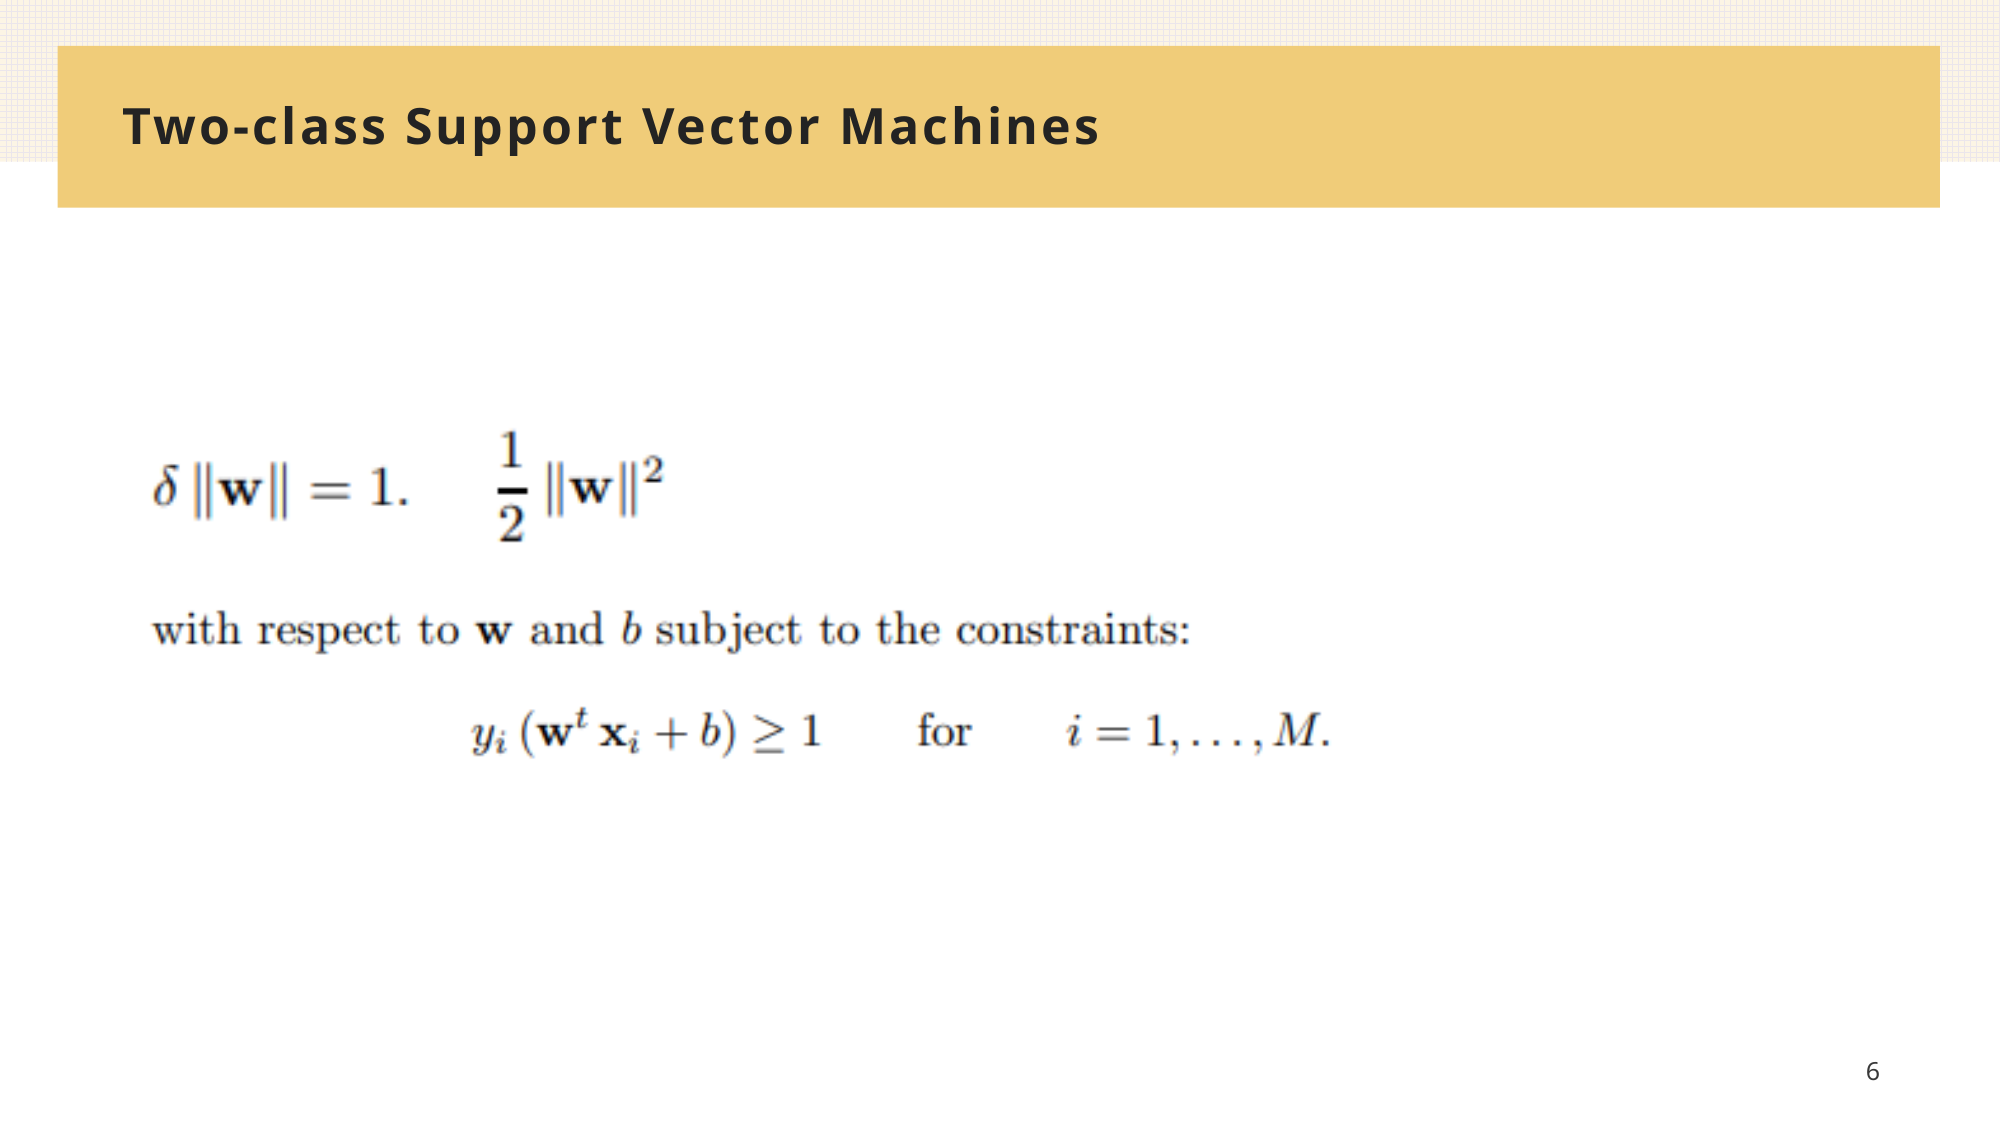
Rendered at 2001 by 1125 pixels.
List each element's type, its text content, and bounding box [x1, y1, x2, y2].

picture [472, 400, 689, 572]
picture [131, 429, 422, 543]
picture [131, 586, 1357, 788]
title Two-class Support Vector Machines [104, 70, 1894, 184]
slide_number 6 [1756, 1042, 1896, 1103]
